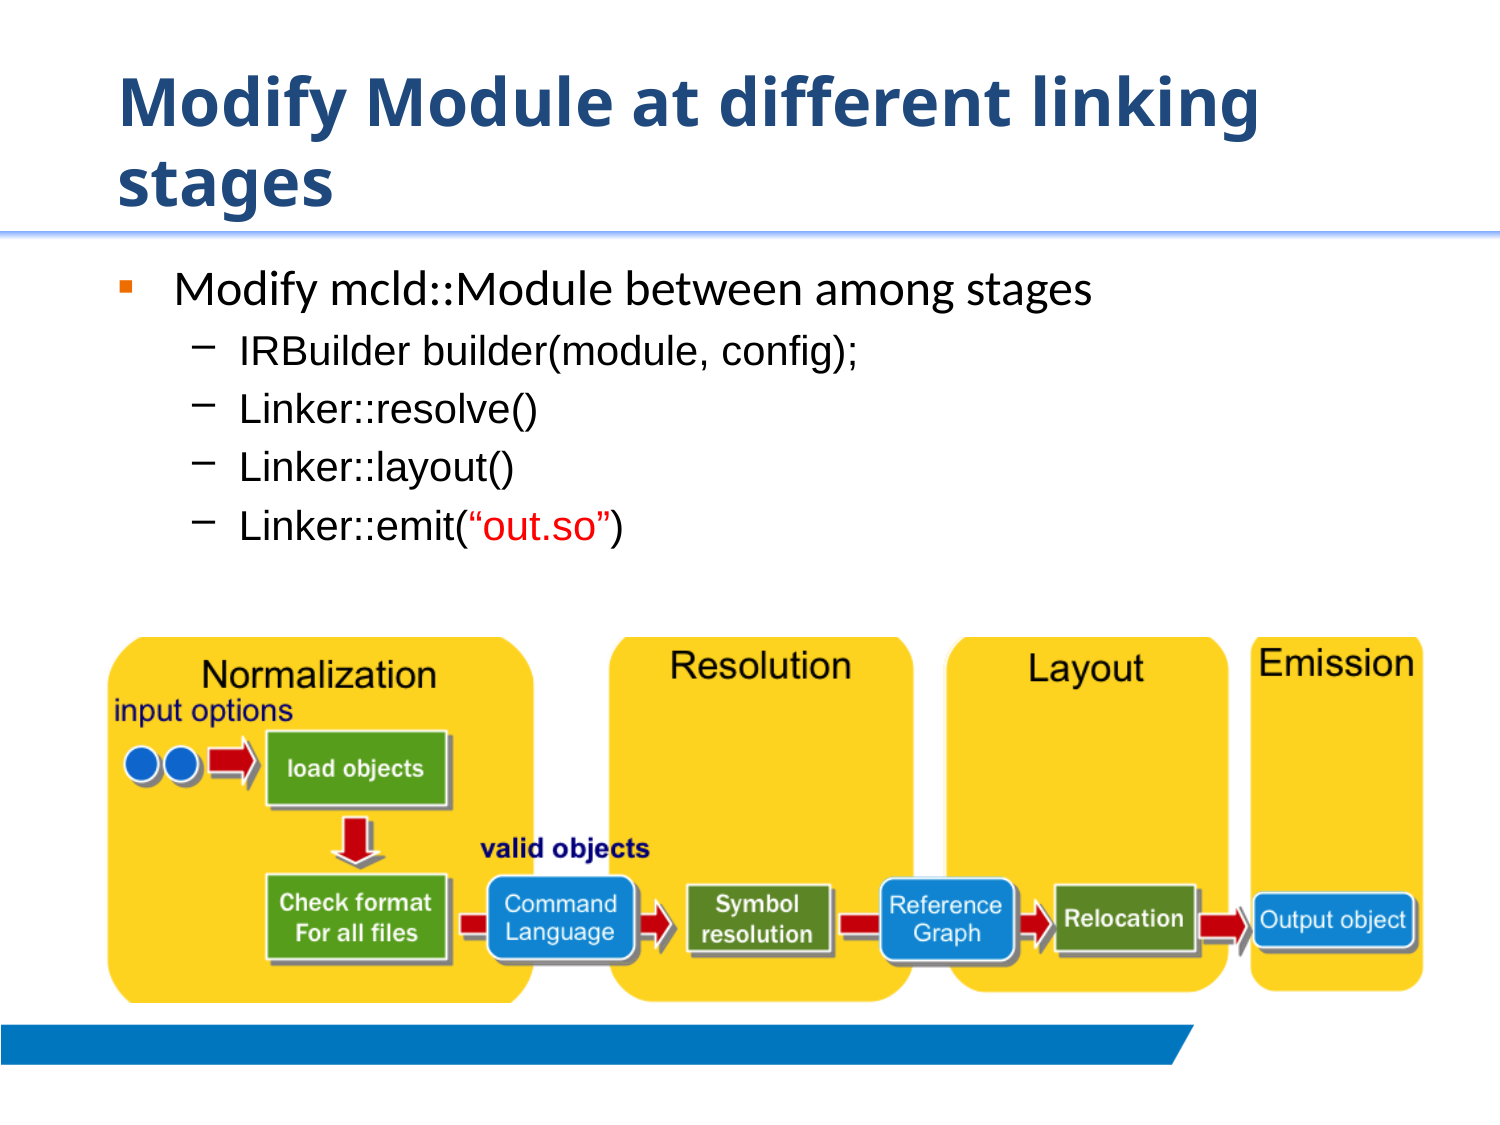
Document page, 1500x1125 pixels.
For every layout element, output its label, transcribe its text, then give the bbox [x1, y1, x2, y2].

list Modify mcld::Module between among stages IRBuilder builder(module, config); Linker::resolve() Linker::layout() Linker::emit(“out.so”) [101, 247, 1424, 605]
picture [102, 637, 1425, 1003]
picture [0, 1023, 1464, 1066]
title Modify Module at different linking stages [101, 62, 1425, 217]
